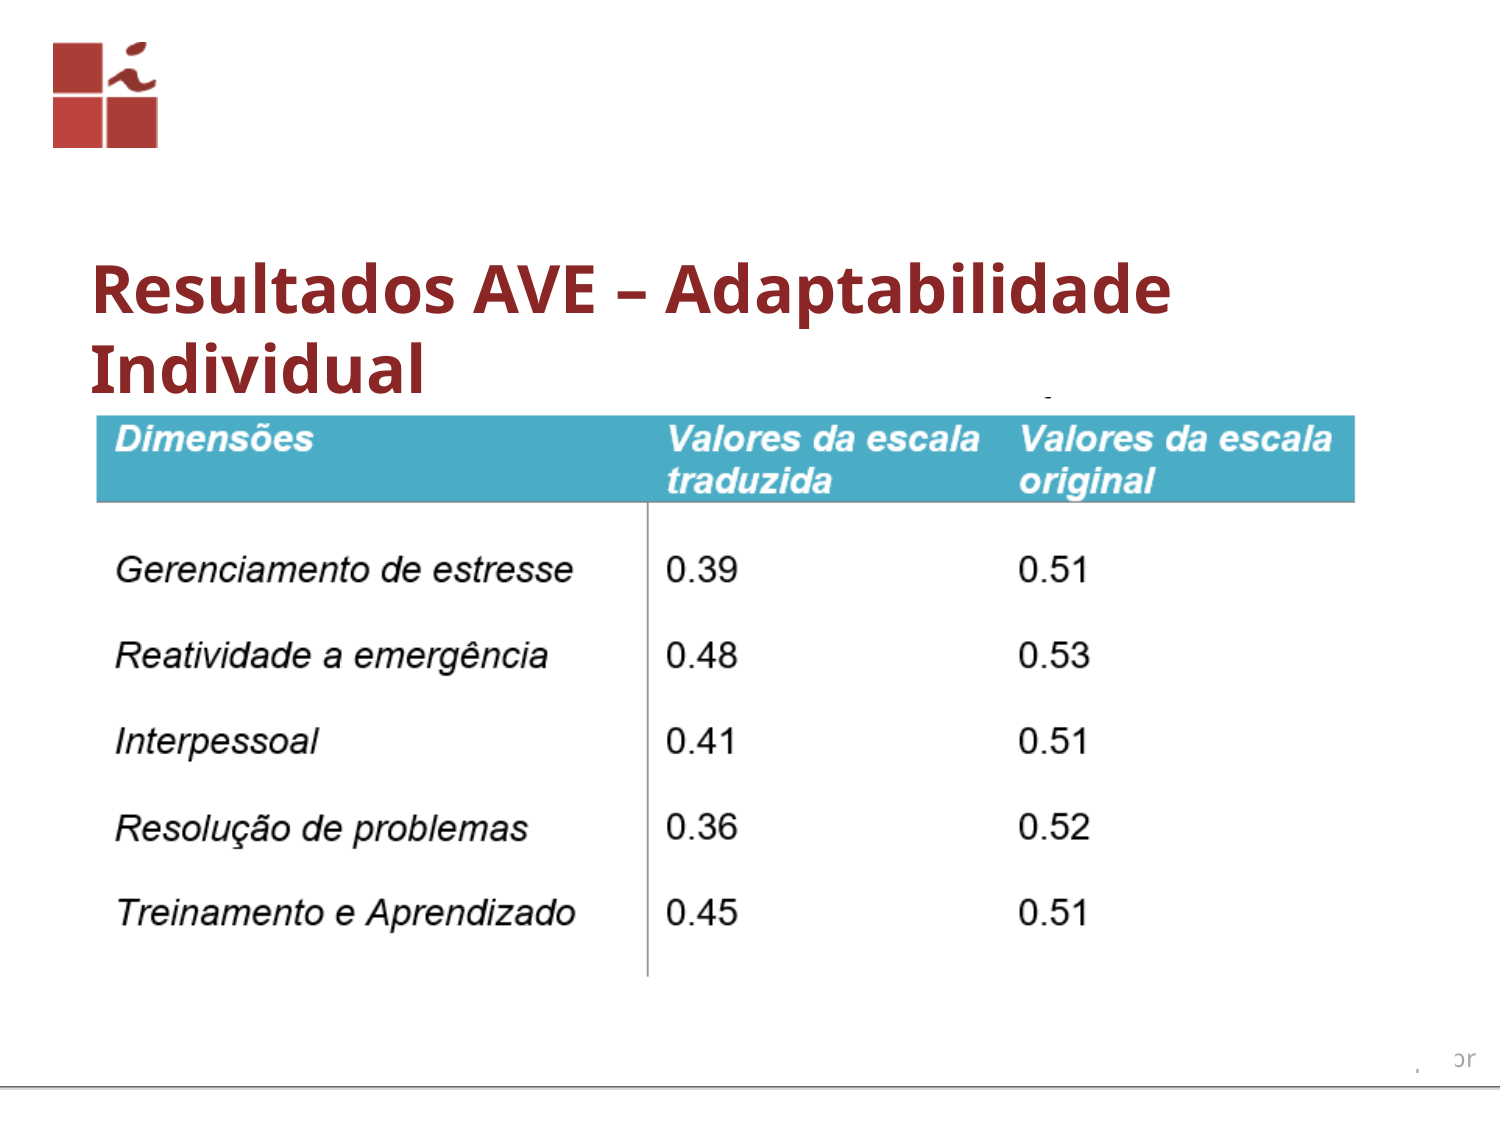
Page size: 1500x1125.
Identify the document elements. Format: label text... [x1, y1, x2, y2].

title Resultados AVE – Adaptabilidade Individual [75, 233, 1425, 395]
picture [53, 42, 158, 148]
picture [74, 396, 1455, 1070]
picture [0, 1086, 1500, 1090]
